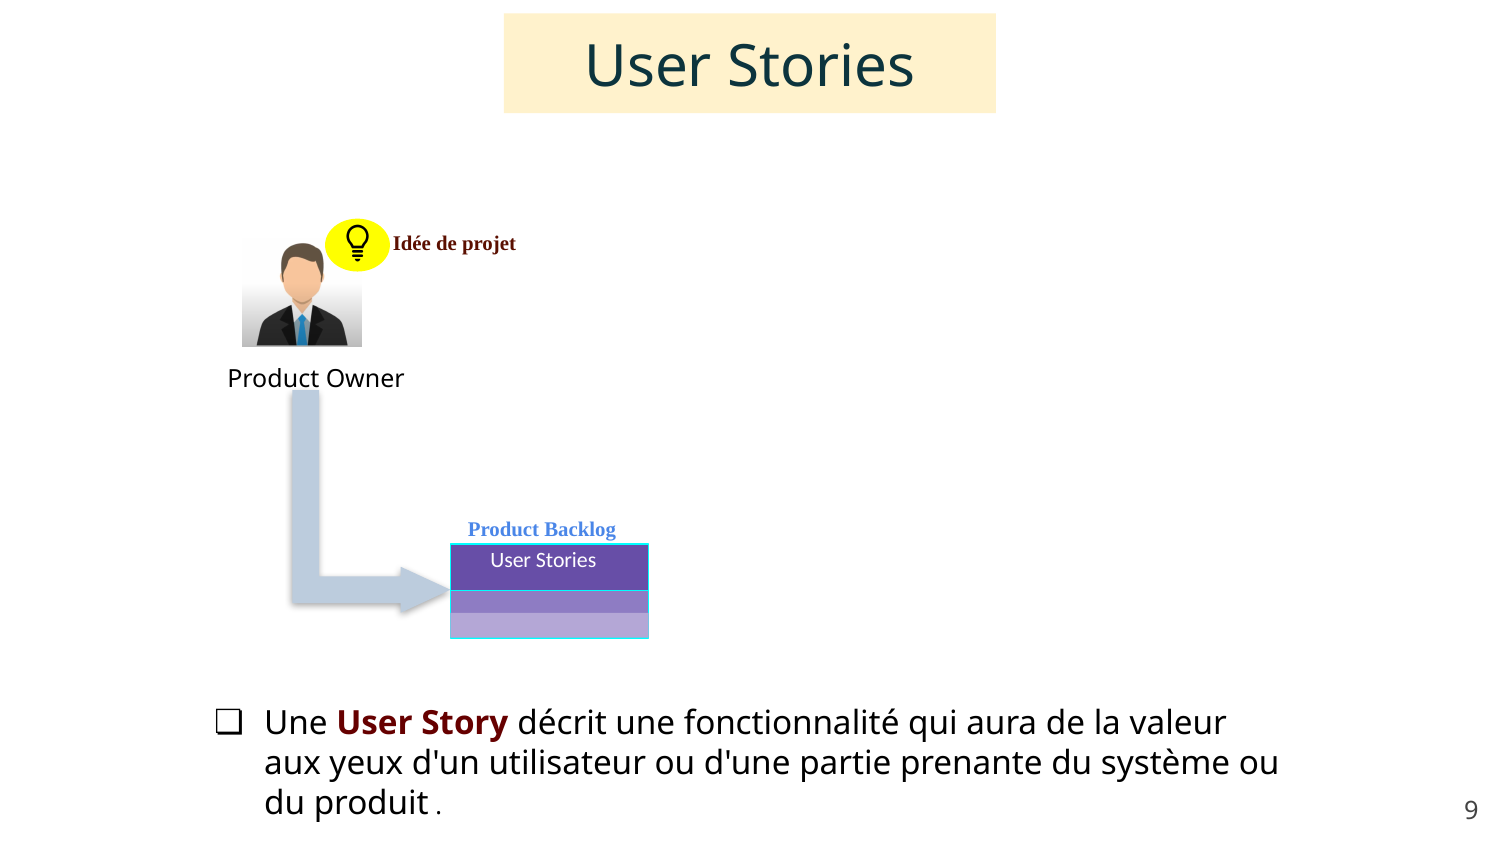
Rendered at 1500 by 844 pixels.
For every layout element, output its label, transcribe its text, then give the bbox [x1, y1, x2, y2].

text_box Une User Story décrit une fonctionnalité qui aura de la valeur aux yeux d'un utilisateur ou d'une partie prenante du système ou du produit . [174, 686, 1300, 844]
slide_number 9 [1403, 779, 1494, 844]
text_box Product Owner [212, 347, 436, 407]
picture [241, 222, 379, 348]
text_box [326, 229, 331, 237]
text_box Product Backlog [453, 503, 647, 554]
text_box [450, 590, 649, 612]
text_box Idée de projet [377, 217, 571, 268]
text_box [450, 612, 649, 638]
text_box [292, 390, 450, 613]
text_box User Stories [503, 13, 996, 114]
text_box User Stories [450, 544, 649, 590]
